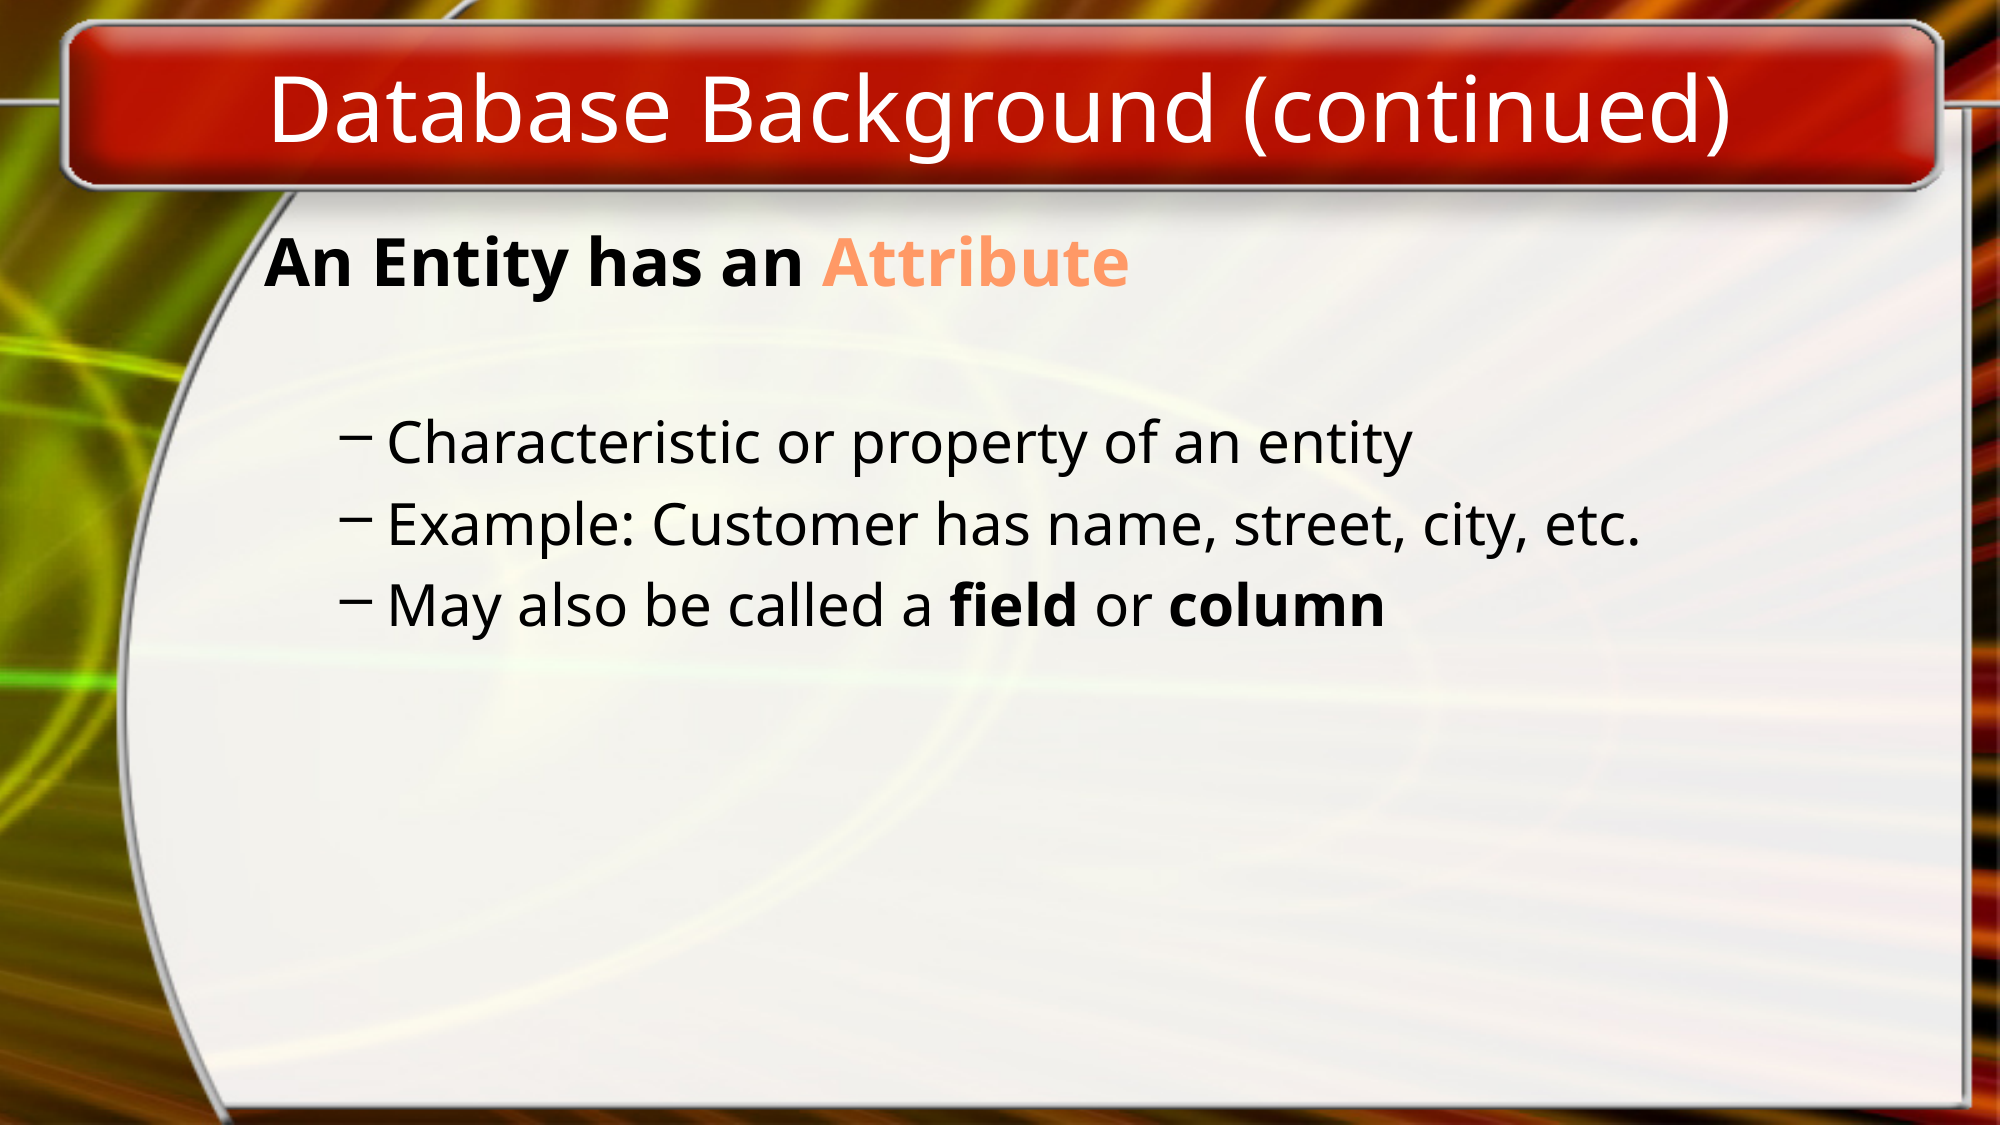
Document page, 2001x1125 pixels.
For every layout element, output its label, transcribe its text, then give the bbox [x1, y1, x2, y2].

title Database Background (continued) [66, 24, 1934, 188]
list An Entity has an Attribute Characteristic or property of an entity Example: Customer has name, street, city, etc. May also be called a field or column [249, 212, 1967, 1100]
picture [0, 0, 2000, 1125]
